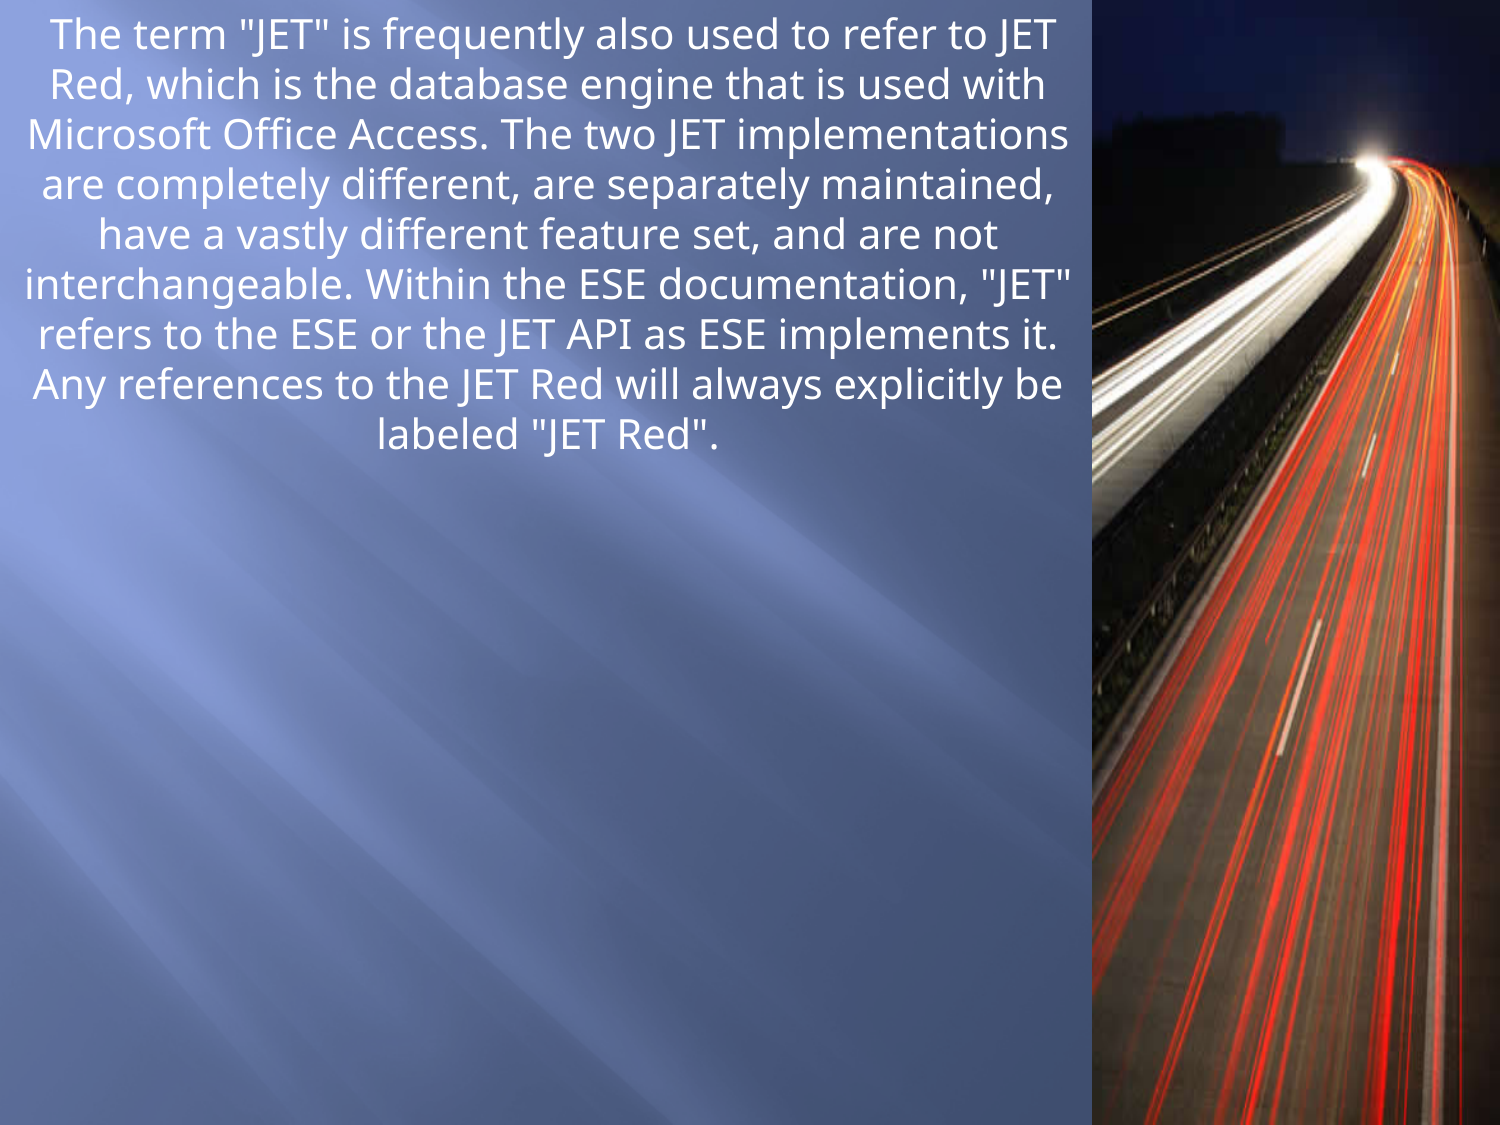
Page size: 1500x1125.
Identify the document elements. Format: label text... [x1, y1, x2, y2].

picture [1092, 0, 1500, 1125]
subtitle The term "JET" is frequently also used to refer to JET Red, which is the database engine that is used with Microsoft Office Access. The two JET implementations are completely different, are separately maintained, have a vastly different feature set, and are not interchangeable. Within the ESE documentation, "JET" refers to the ESE or the JET API as ESE implements it. Any references to the JET Red will always explicitly be labeled "JET Red". [4, 0, 1092, 1106]
